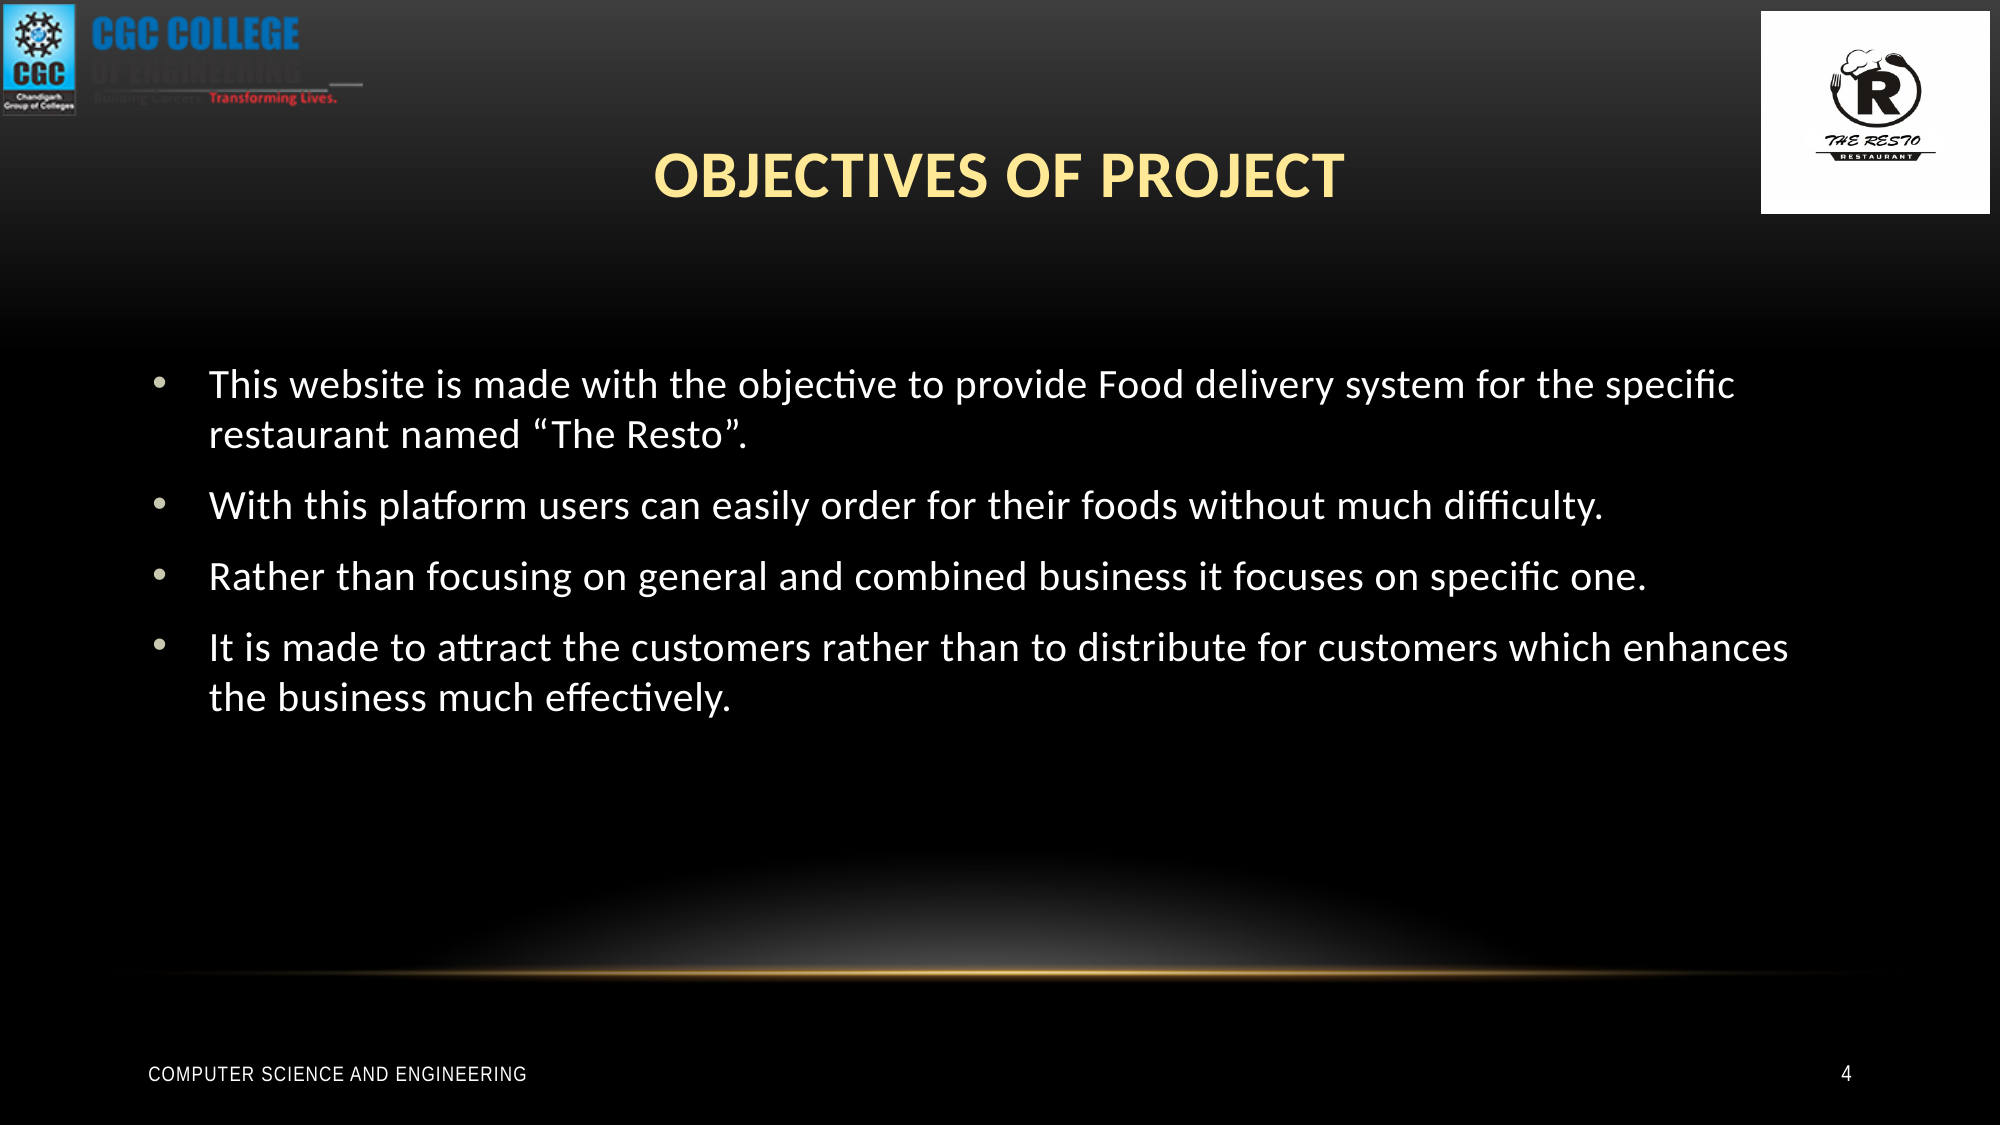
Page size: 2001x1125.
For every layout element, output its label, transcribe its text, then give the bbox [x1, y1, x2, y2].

slide_number 4 [1650, 1042, 1867, 1103]
footer Computer Science and Engineering [133, 1042, 767, 1103]
title Objectives of Project [137, 0, 1863, 219]
picture [0, 0, 2000, 1125]
list This website is made with the objective to provide Food delivery system for the specific restaurant named “The Resto”. With this platform users can easily order for their foods without much difficulty. Rather than focusing on general and combined business it focuses on specific one. It is made to attract the customers rather than to distribute for customers which enhances the business much effectively. [137, 349, 1863, 1014]
